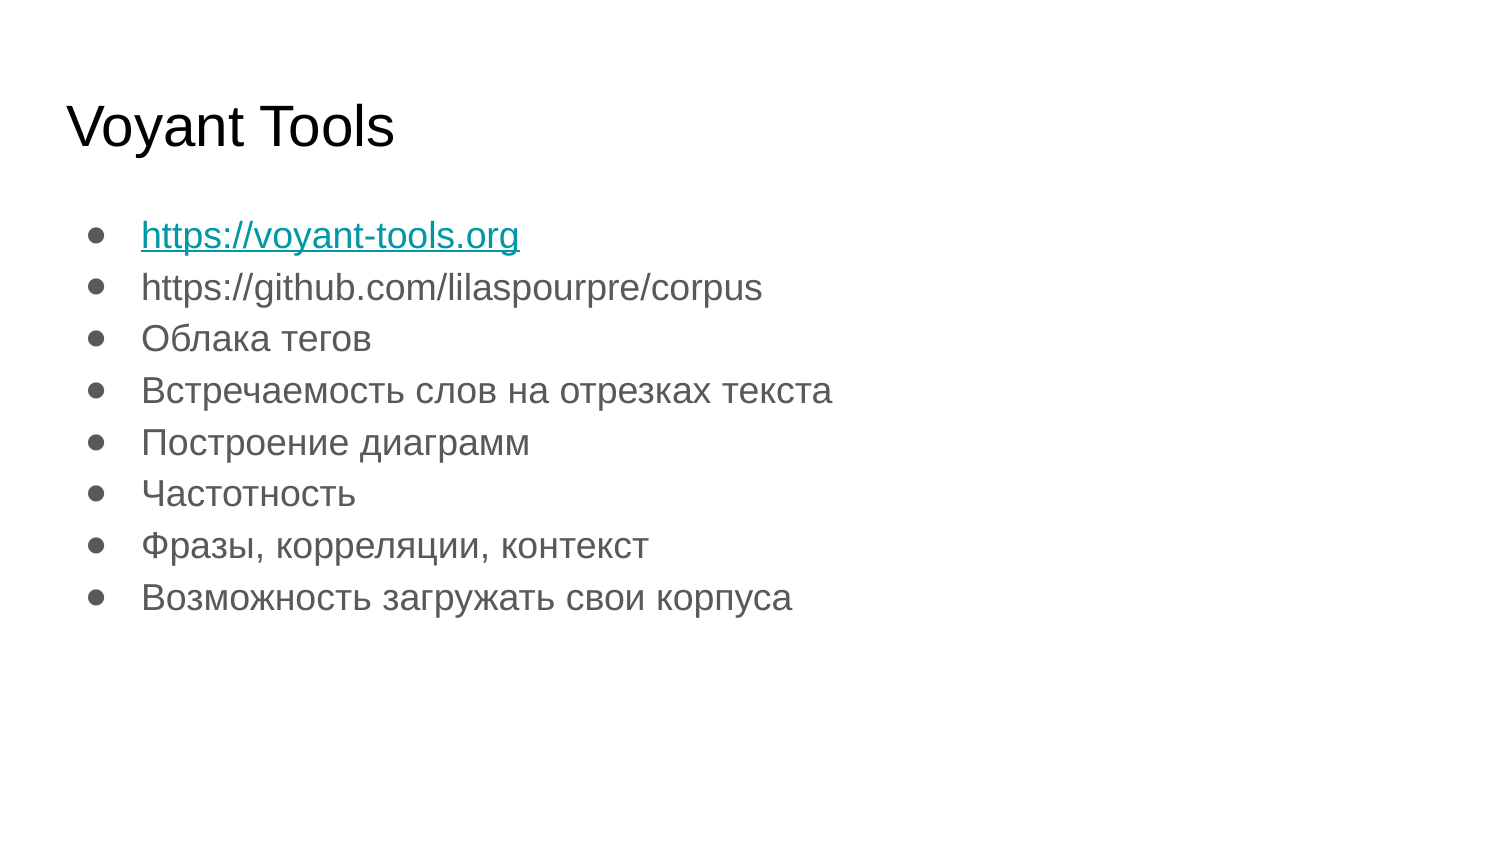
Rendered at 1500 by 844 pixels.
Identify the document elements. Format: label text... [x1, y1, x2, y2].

list https://voyant-tools.org https://github.com/lilaspourpre/corpus Облака тегов Встречаемость слов на отрезках текста Построение диаграмм Частотность Фразы, корреляции, контекст Возможность загружать свои корпуса [51, 189, 1449, 750]
title Voyant Tools [51, 72, 1449, 167]
